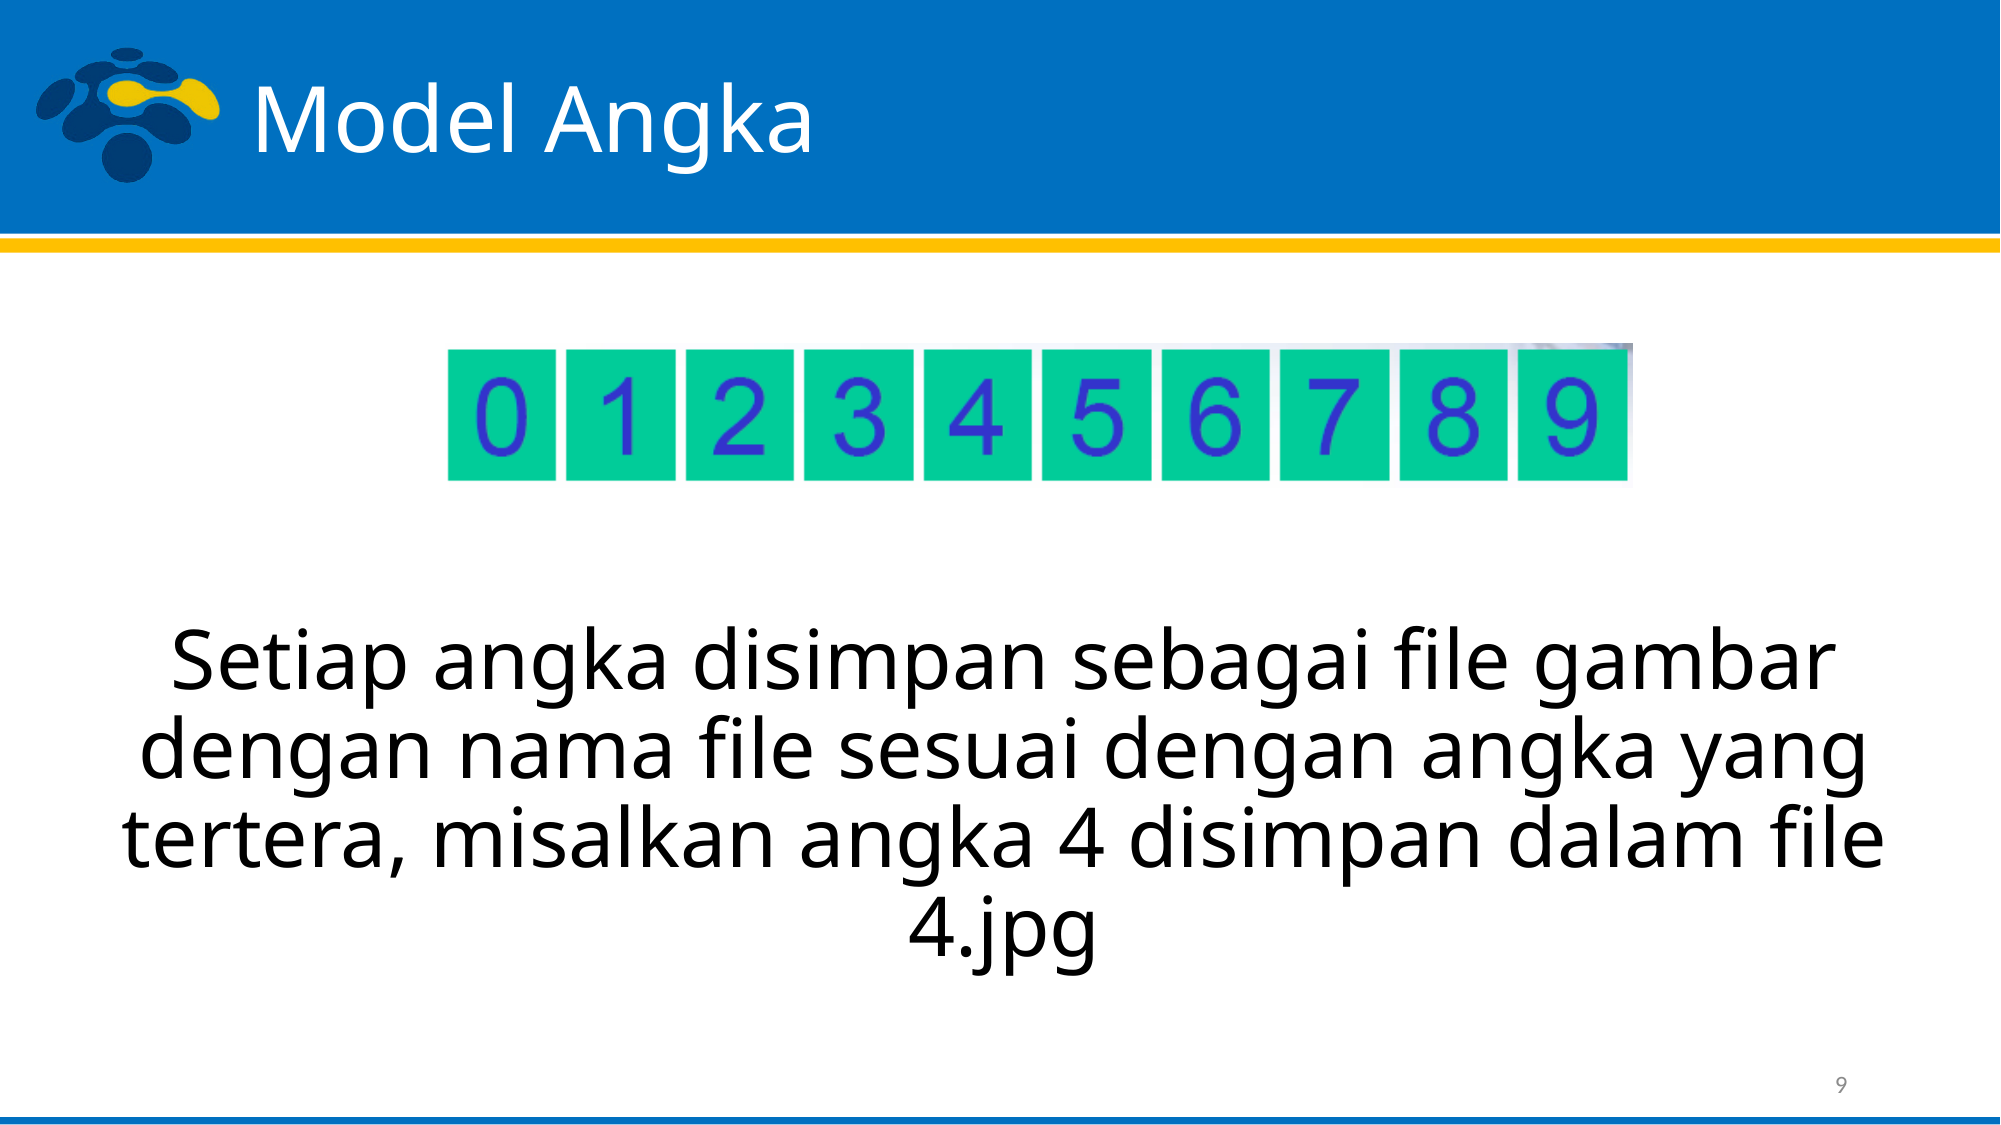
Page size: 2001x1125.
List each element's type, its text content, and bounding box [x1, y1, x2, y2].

title Model Angka [235, 26, 1926, 219]
list Setiap angka disimpan sebagai file gambar dengan nama file sesuai dengan angka yang tertera, misalkan angka 4 disimpan dalam file 4.jpg [83, 272, 1926, 987]
slide_number 9 [1412, 1053, 1863, 1114]
picture [32, 42, 222, 187]
picture [445, 343, 1633, 488]
